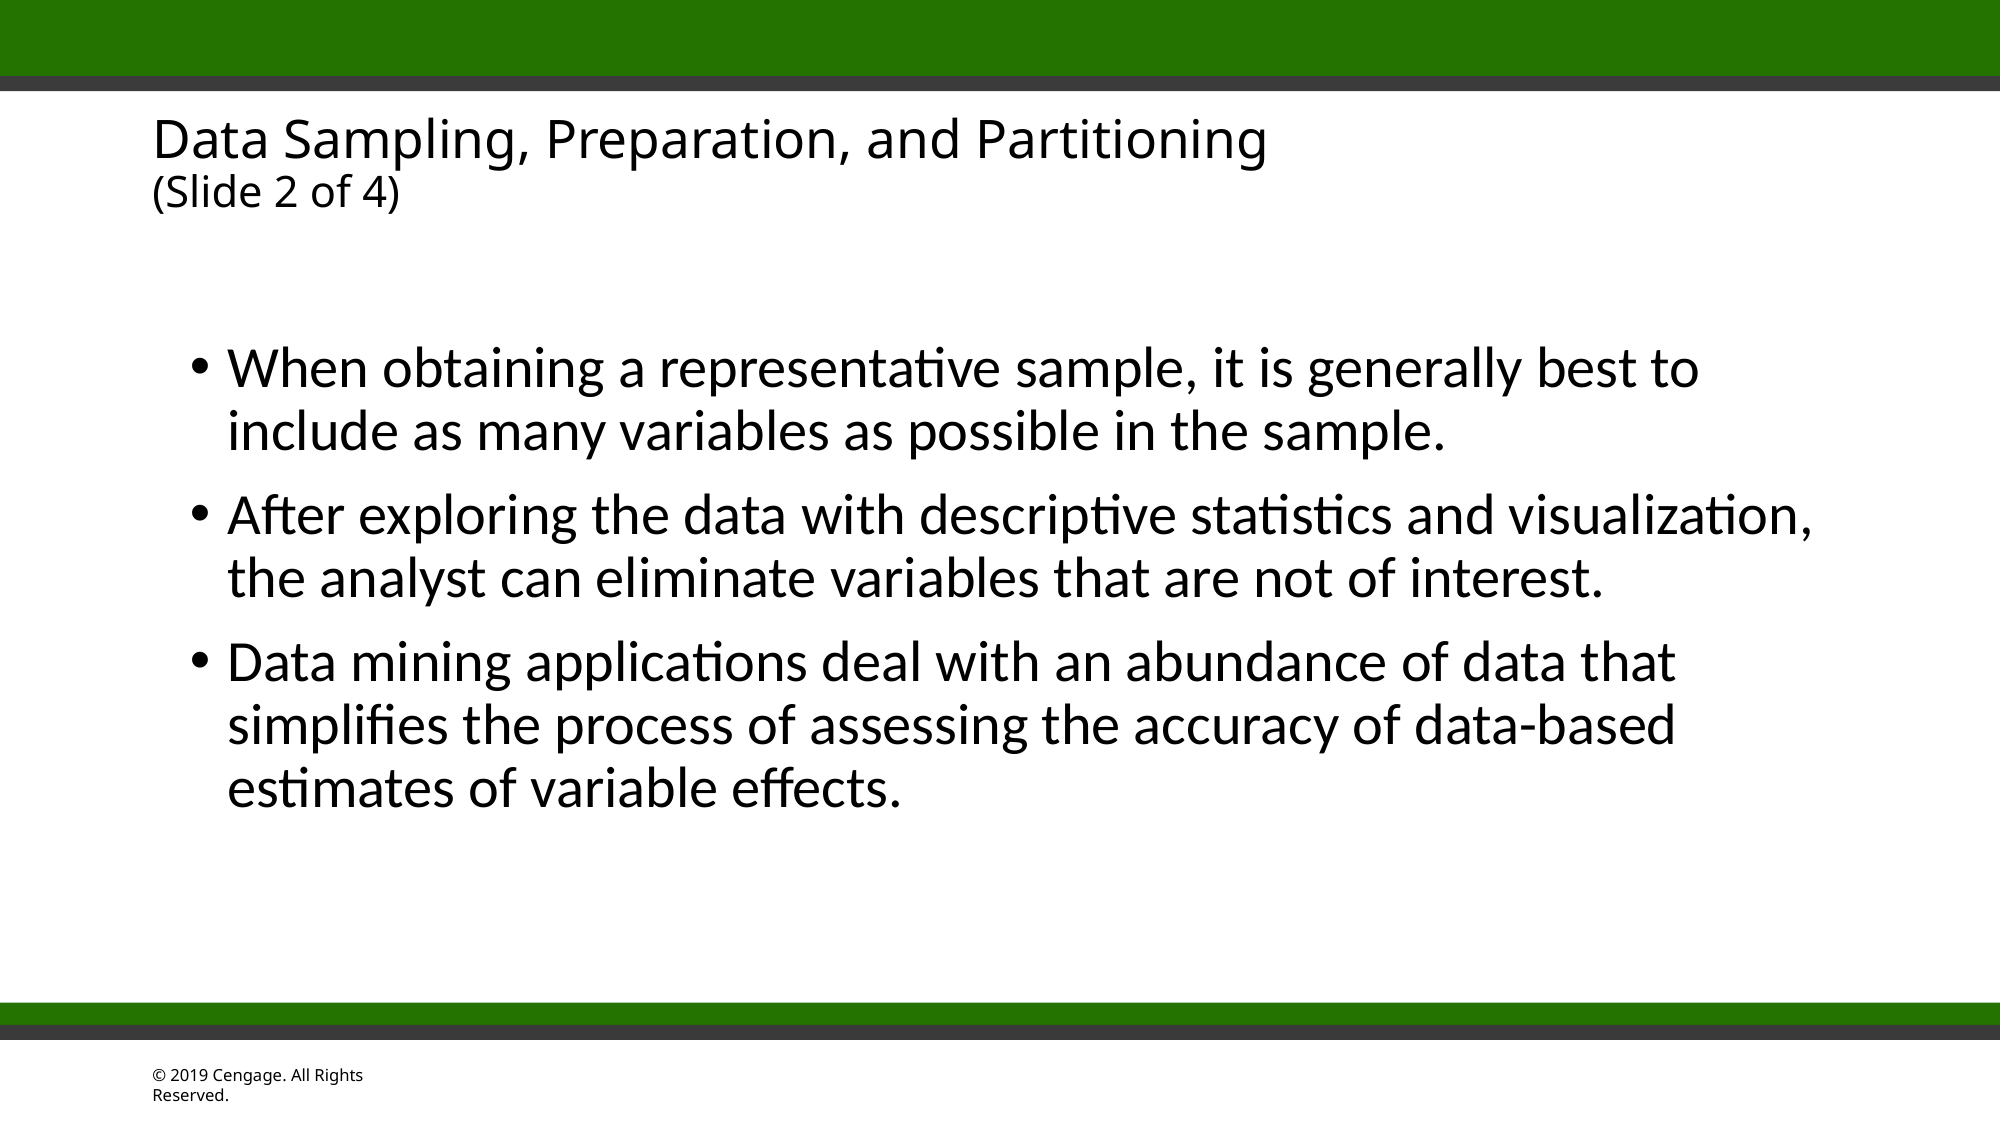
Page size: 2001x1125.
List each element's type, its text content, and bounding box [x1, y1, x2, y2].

title Data Sampling, Preparation, and Partitioning (Slide 2 of 4) [137, 104, 1863, 225]
list When obtaining a representative sample, it is generally best to include as many variables as possible in the sample. After exploring the data with descriptive statistics and visualization, the analyst can eliminate variables that are not of interest. Data mining applications deal with an abundance of data that simplifies the process of assessing the accuracy of data-based estimates of variable effects. [137, 329, 1863, 920]
